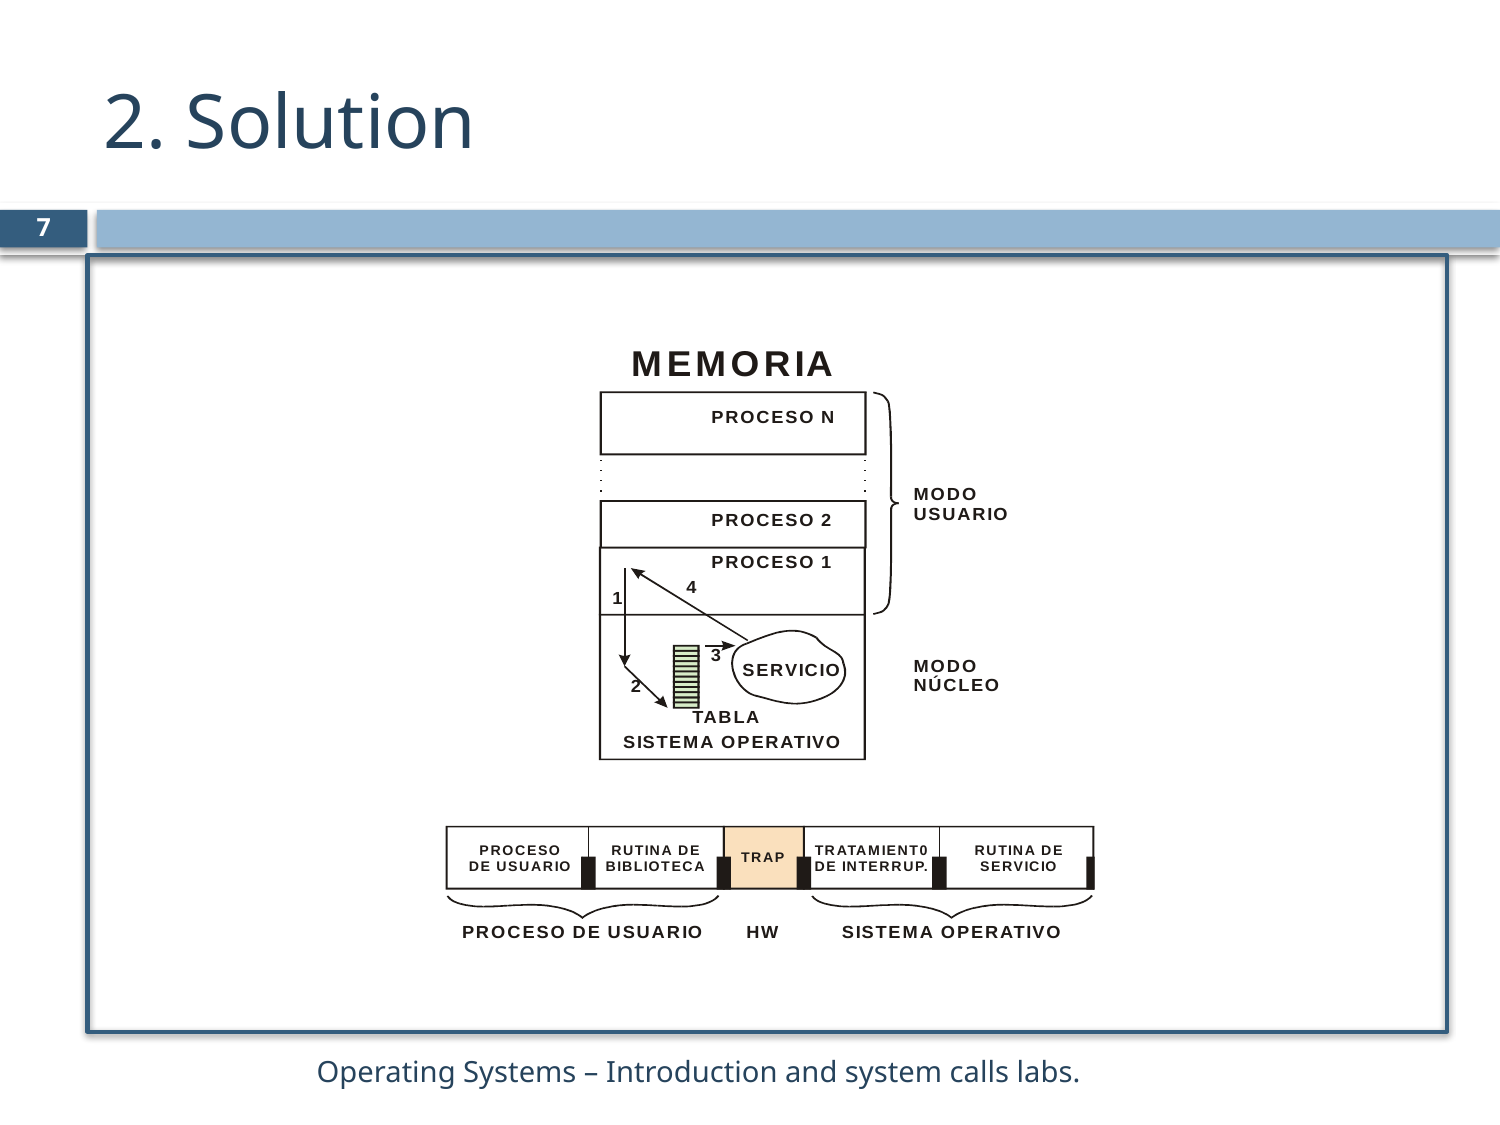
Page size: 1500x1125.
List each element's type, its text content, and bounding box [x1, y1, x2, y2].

slide_number 7 [0, 208, 88, 249]
title 2. Solution [88, 37, 1500, 201]
picture [444, 349, 1097, 940]
text_box [87, 254, 1448, 1033]
footer Operating Systems – Introduction and system calls labs. [206, 1041, 1096, 1102]
